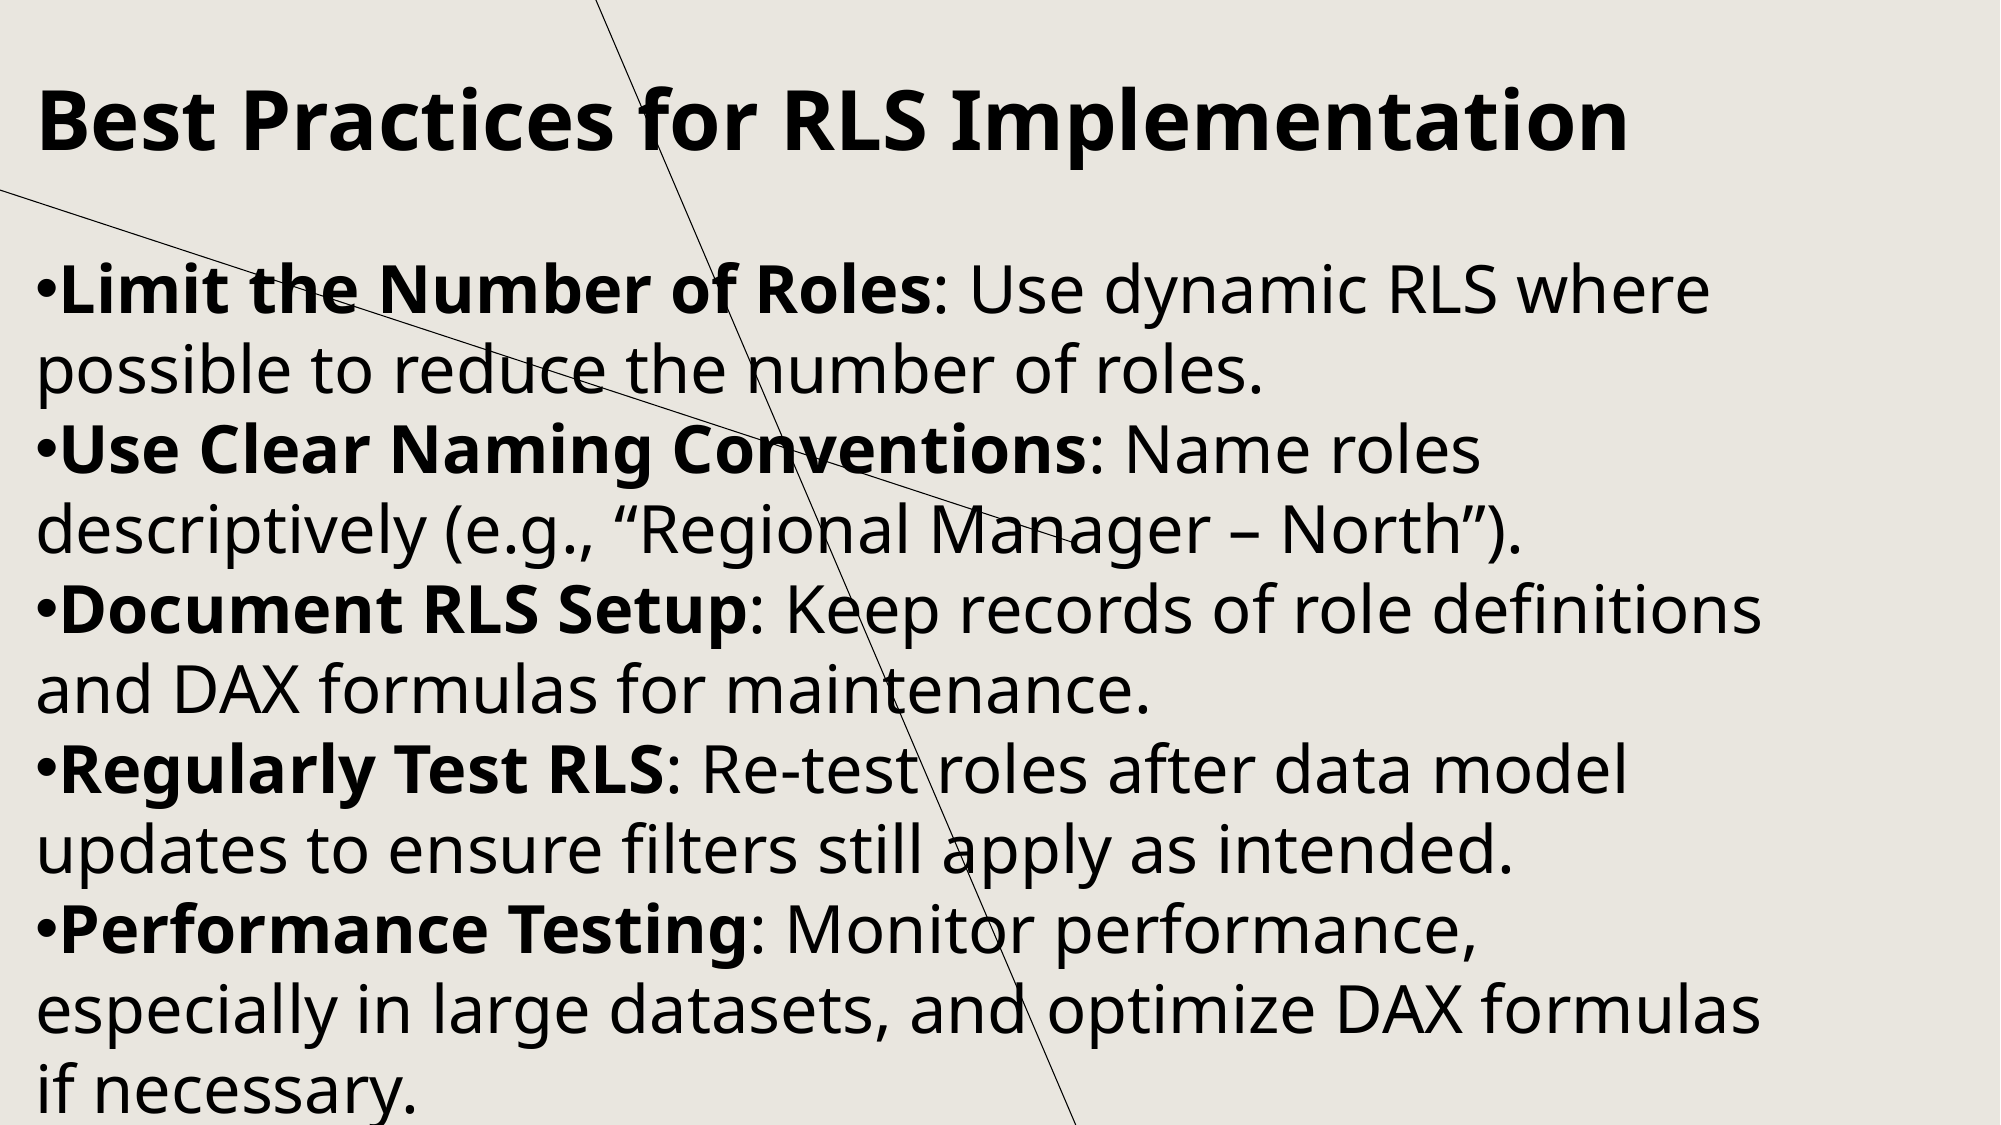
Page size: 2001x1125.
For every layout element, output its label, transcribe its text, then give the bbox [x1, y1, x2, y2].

text_box Best Practices for RLS Implementation Limit the Number of Roles: Use dynamic RLS where possible to reduce the number of roles. Use Clear Naming Conventions: Name roles descriptively (e.g., “Regional Manager – North”). Document RLS Setup: Keep records of role definitions and DAX formulas for maintenance. Regularly Test RLS: Re-test roles after data model updates to ensure filters still apply as intended. Performance Testing: Monitor performance, especially in large datasets, and optimize DAX formulas if necessary. [20, 59, 1793, 1125]
